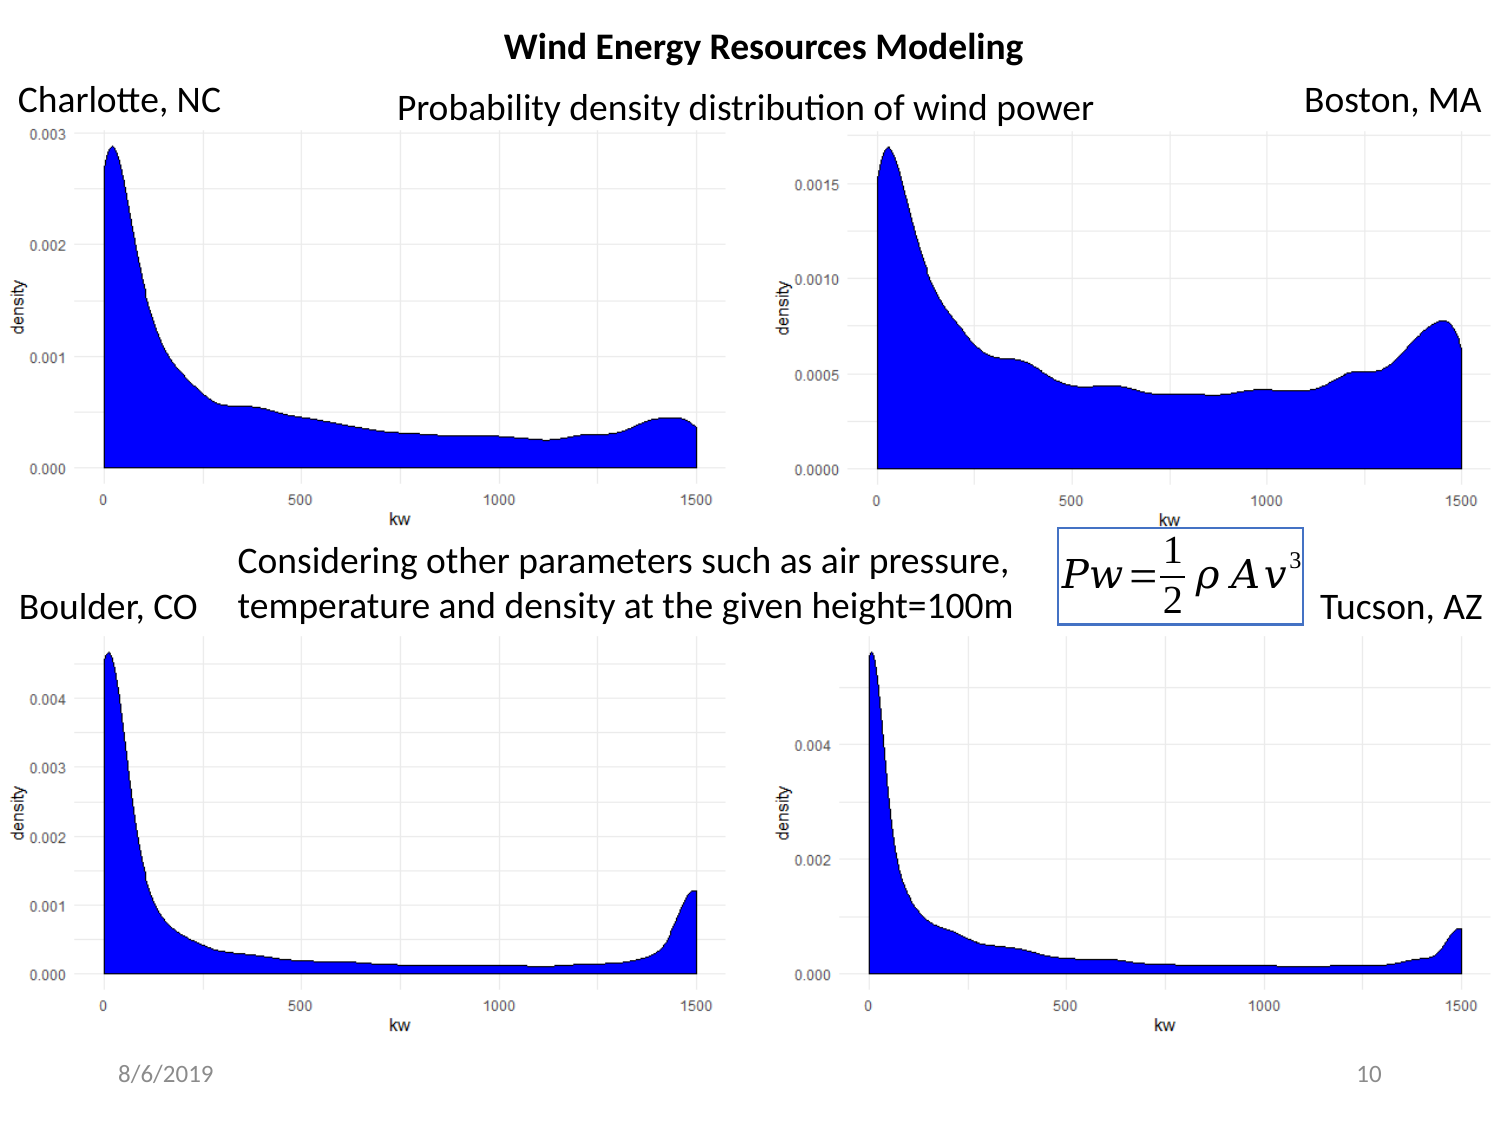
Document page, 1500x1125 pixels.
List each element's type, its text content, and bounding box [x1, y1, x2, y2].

text_box Wind Energy Resources Modeling [489, 14, 1039, 75]
picture [0, 122, 735, 537]
picture [0, 628, 735, 1043]
text_box Boston, MA [1289, 67, 1497, 123]
picture [764, 628, 1500, 1043]
text_box Tucson, AZ [1305, 574, 1498, 628]
text_box Probability density distribution of wind power [266, 75, 1235, 136]
text_box Considering other parameters such as air pressure, temperature and density at the given height=100m [222, 528, 1051, 634]
picture [764, 123, 1500, 538]
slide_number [103, 1043, 441, 1103]
slide_number 10 [1059, 1043, 1397, 1103]
text_box Charlotte, NC [3, 67, 237, 122]
text_box Boulder, CO [4, 574, 213, 628]
